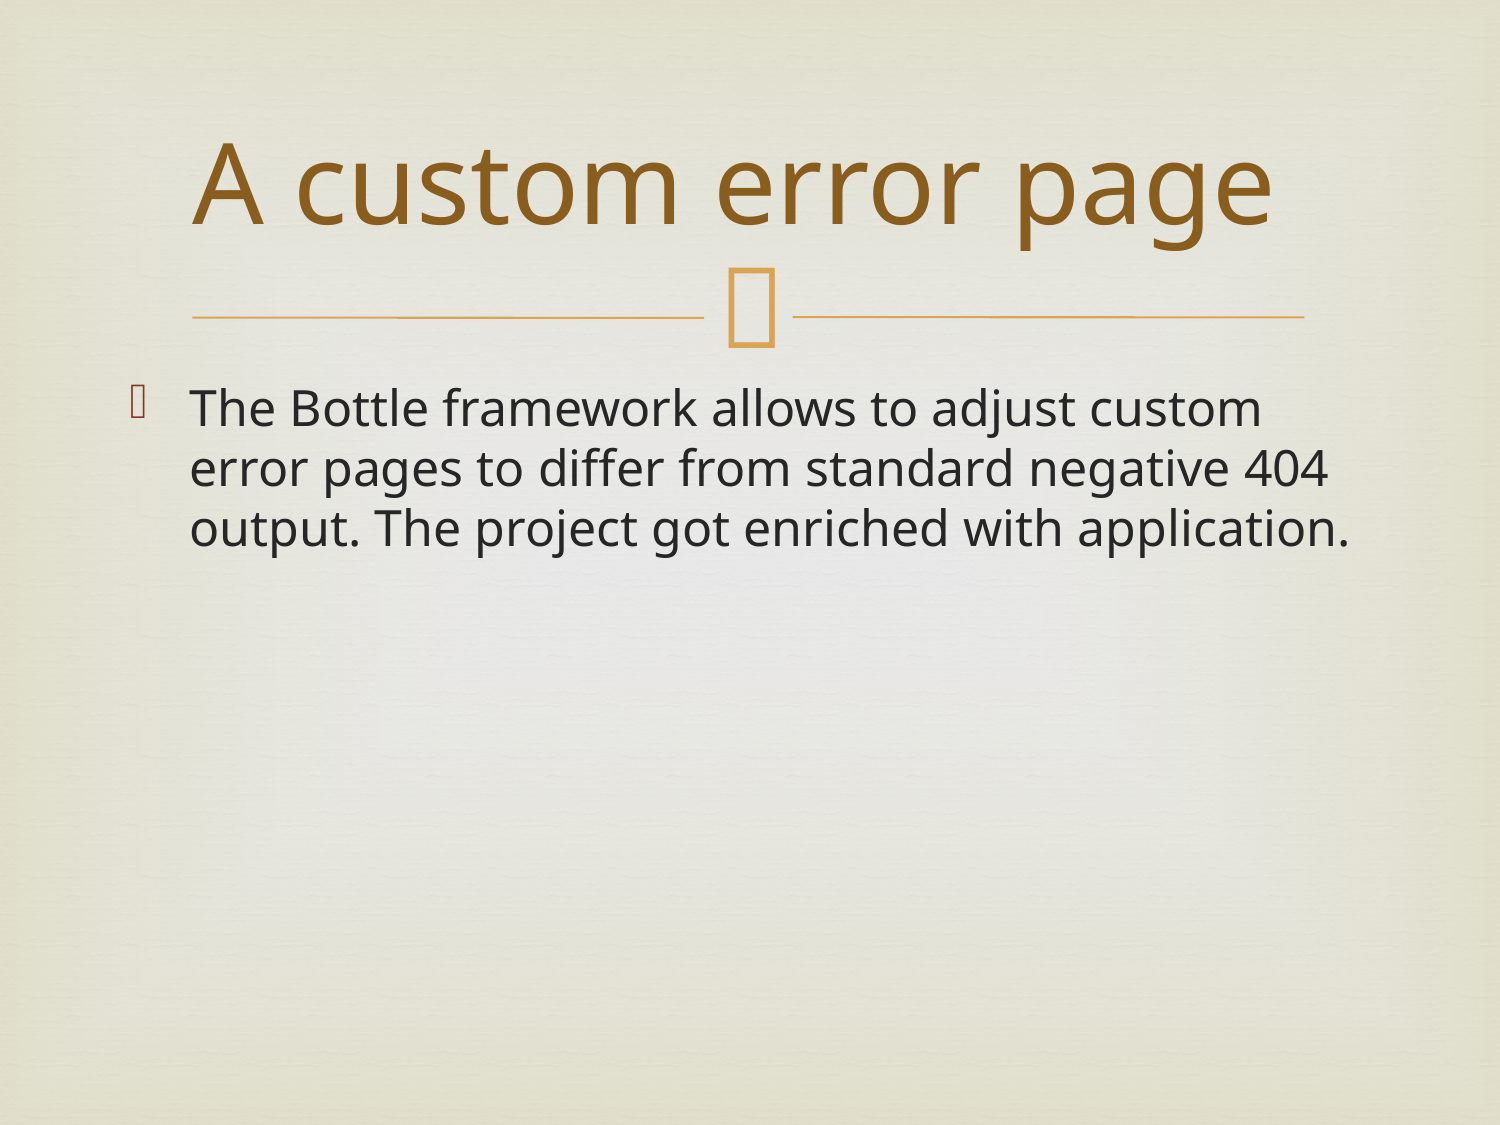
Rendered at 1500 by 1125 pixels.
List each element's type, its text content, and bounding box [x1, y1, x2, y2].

title A custom error page [112, 93, 1386, 267]
list The Bottle framework allows to adjust custom error pages to differ from standard negative 404 output. The project got enriched with application. [114, 368, 1386, 1005]
